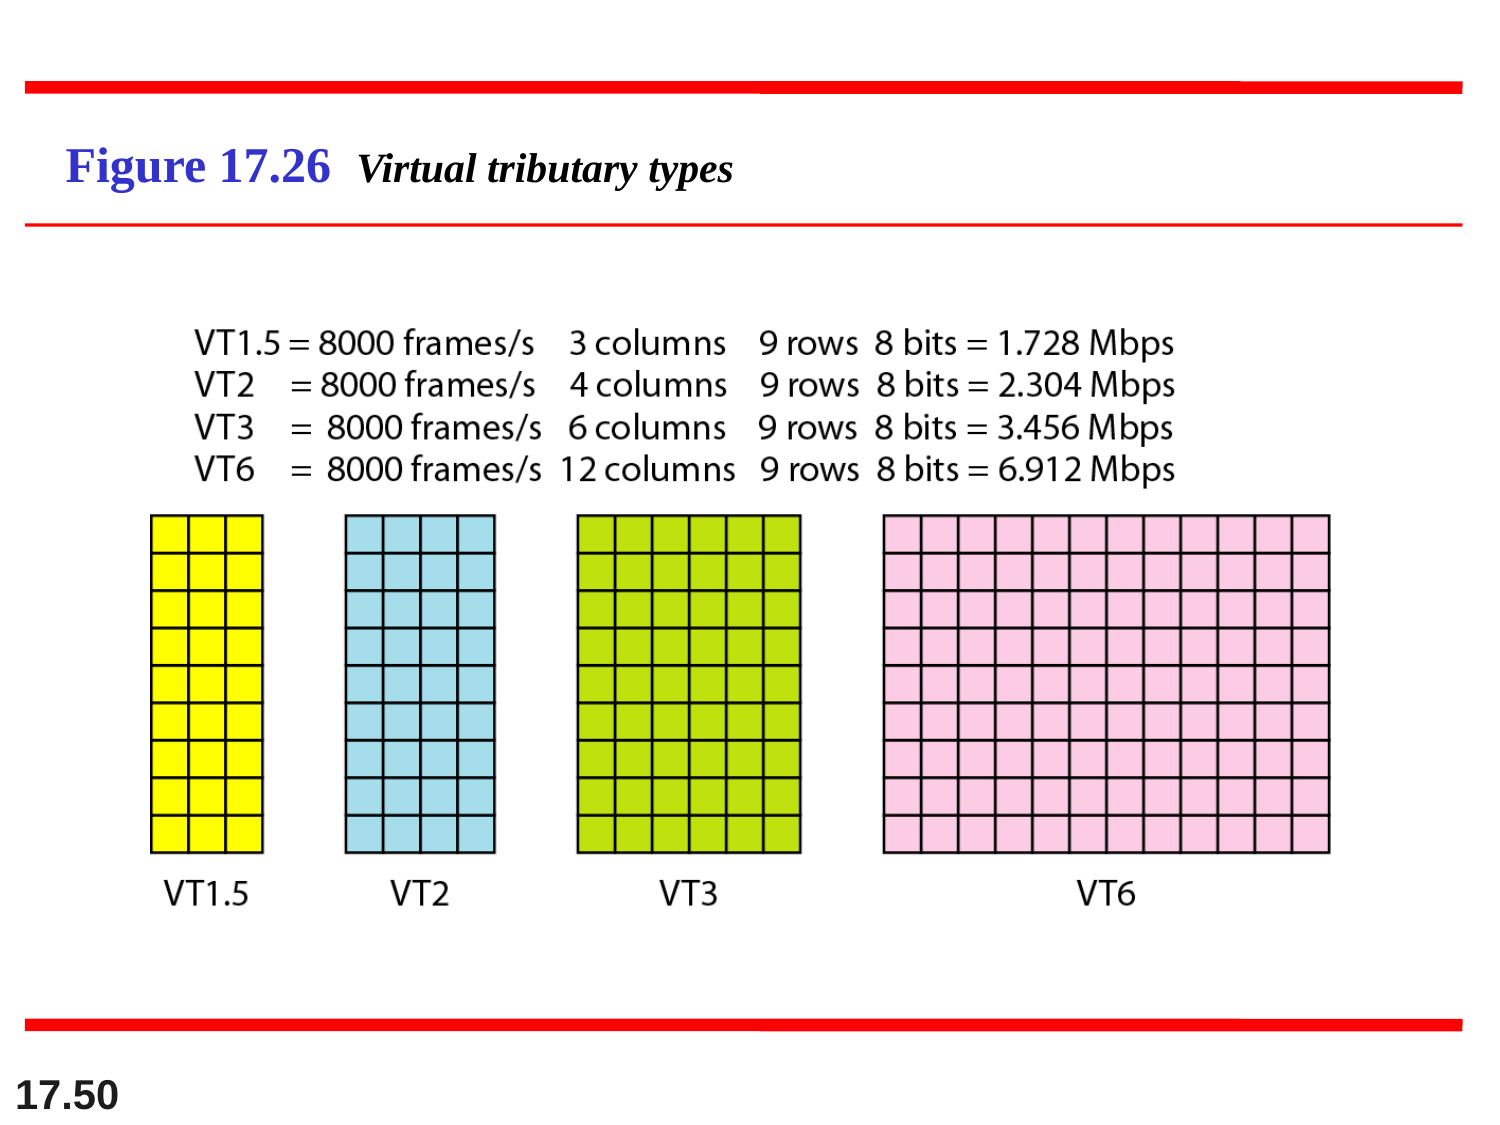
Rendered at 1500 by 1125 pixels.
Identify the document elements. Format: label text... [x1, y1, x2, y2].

picture [149, 324, 1331, 958]
slide_number 17.50 [0, 1050, 313, 1125]
text_box Figure 17.26 Virtual tributary types [50, 124, 750, 200]
